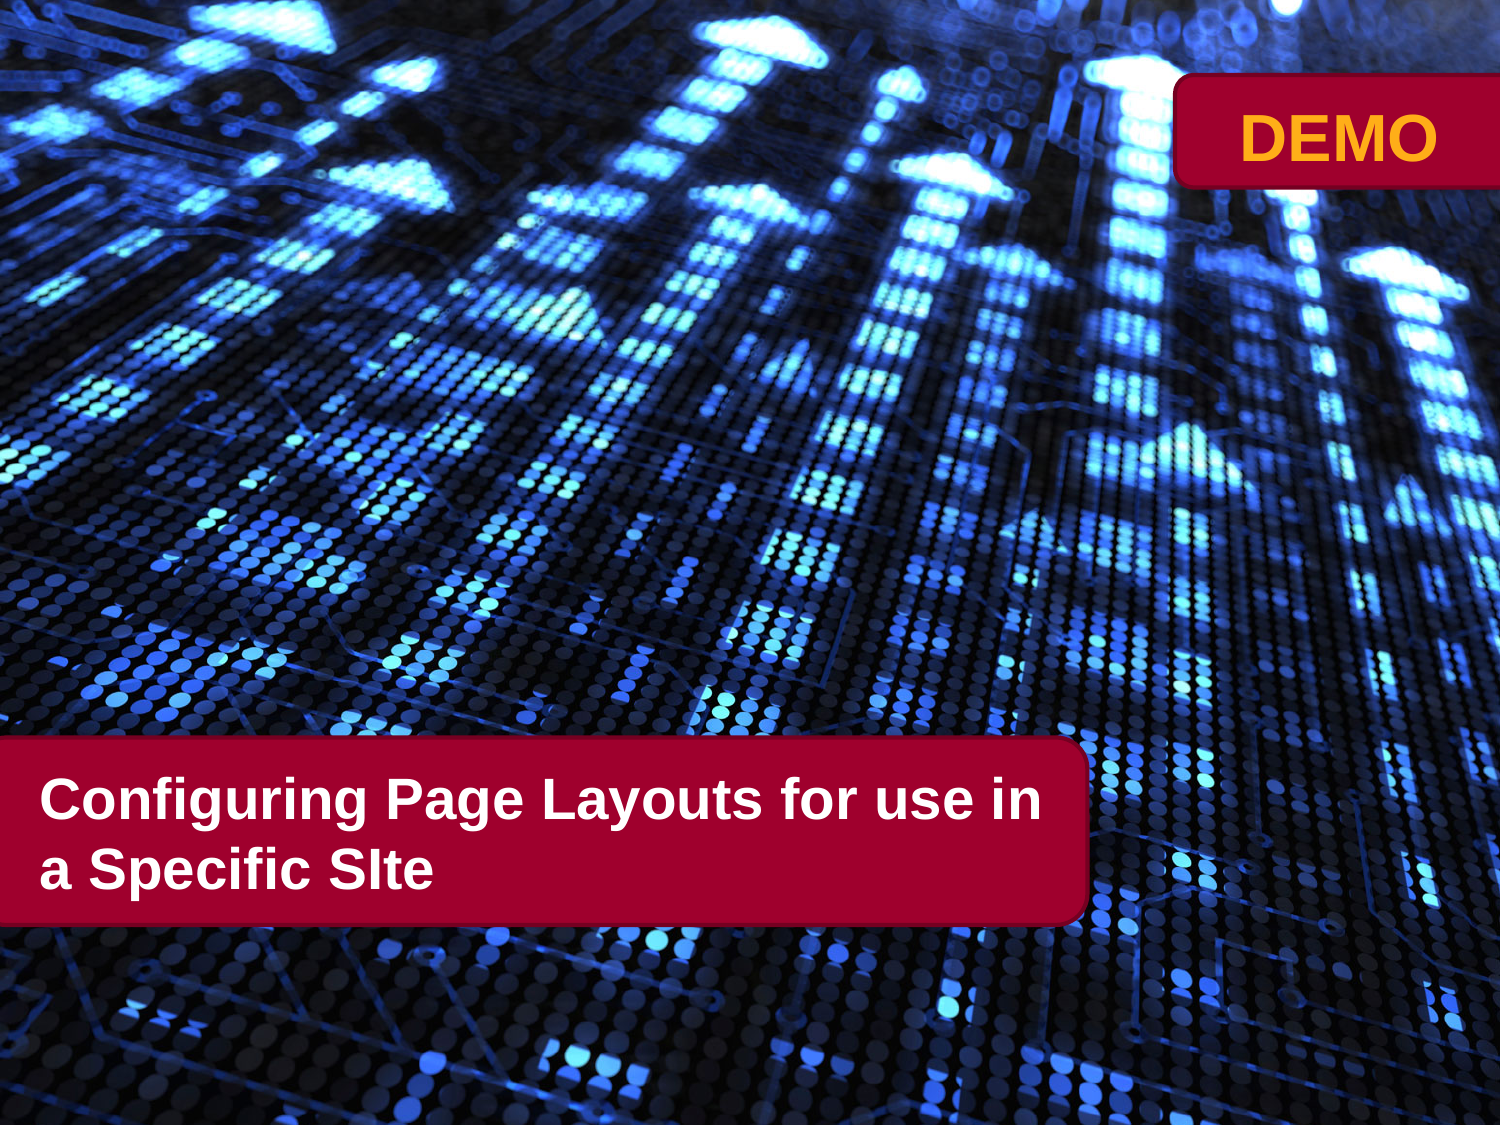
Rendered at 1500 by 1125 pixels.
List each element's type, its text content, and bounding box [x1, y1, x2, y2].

title Configuring Page Layouts for use in a Specific SIte [24, 750, 1063, 913]
picture [0, 0, 1500, 1125]
